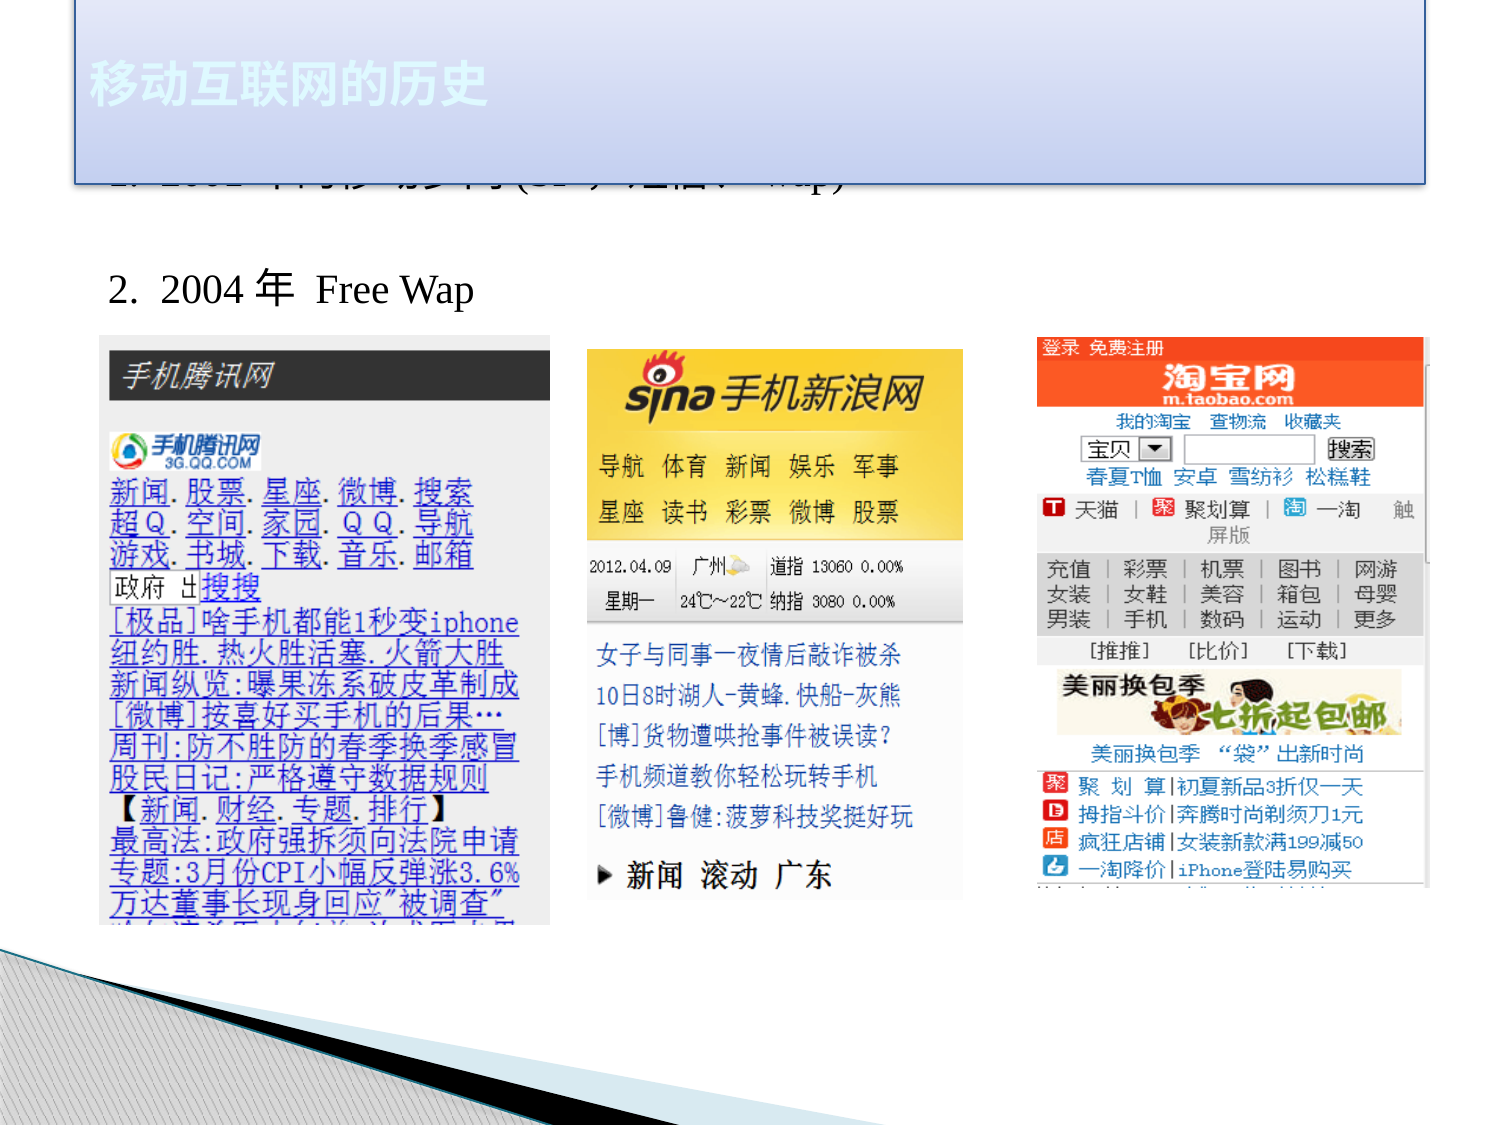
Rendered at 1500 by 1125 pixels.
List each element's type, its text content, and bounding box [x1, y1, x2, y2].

picture [587, 349, 963, 901]
picture [99, 335, 551, 926]
list 1. 2001年的移动梦网(SP，短信、wap) 2. 2004年 Free Wap [74, 190, 1426, 476]
title 移动互联网的历史 [74, 0, 1426, 185]
picture [1037, 337, 1430, 888]
